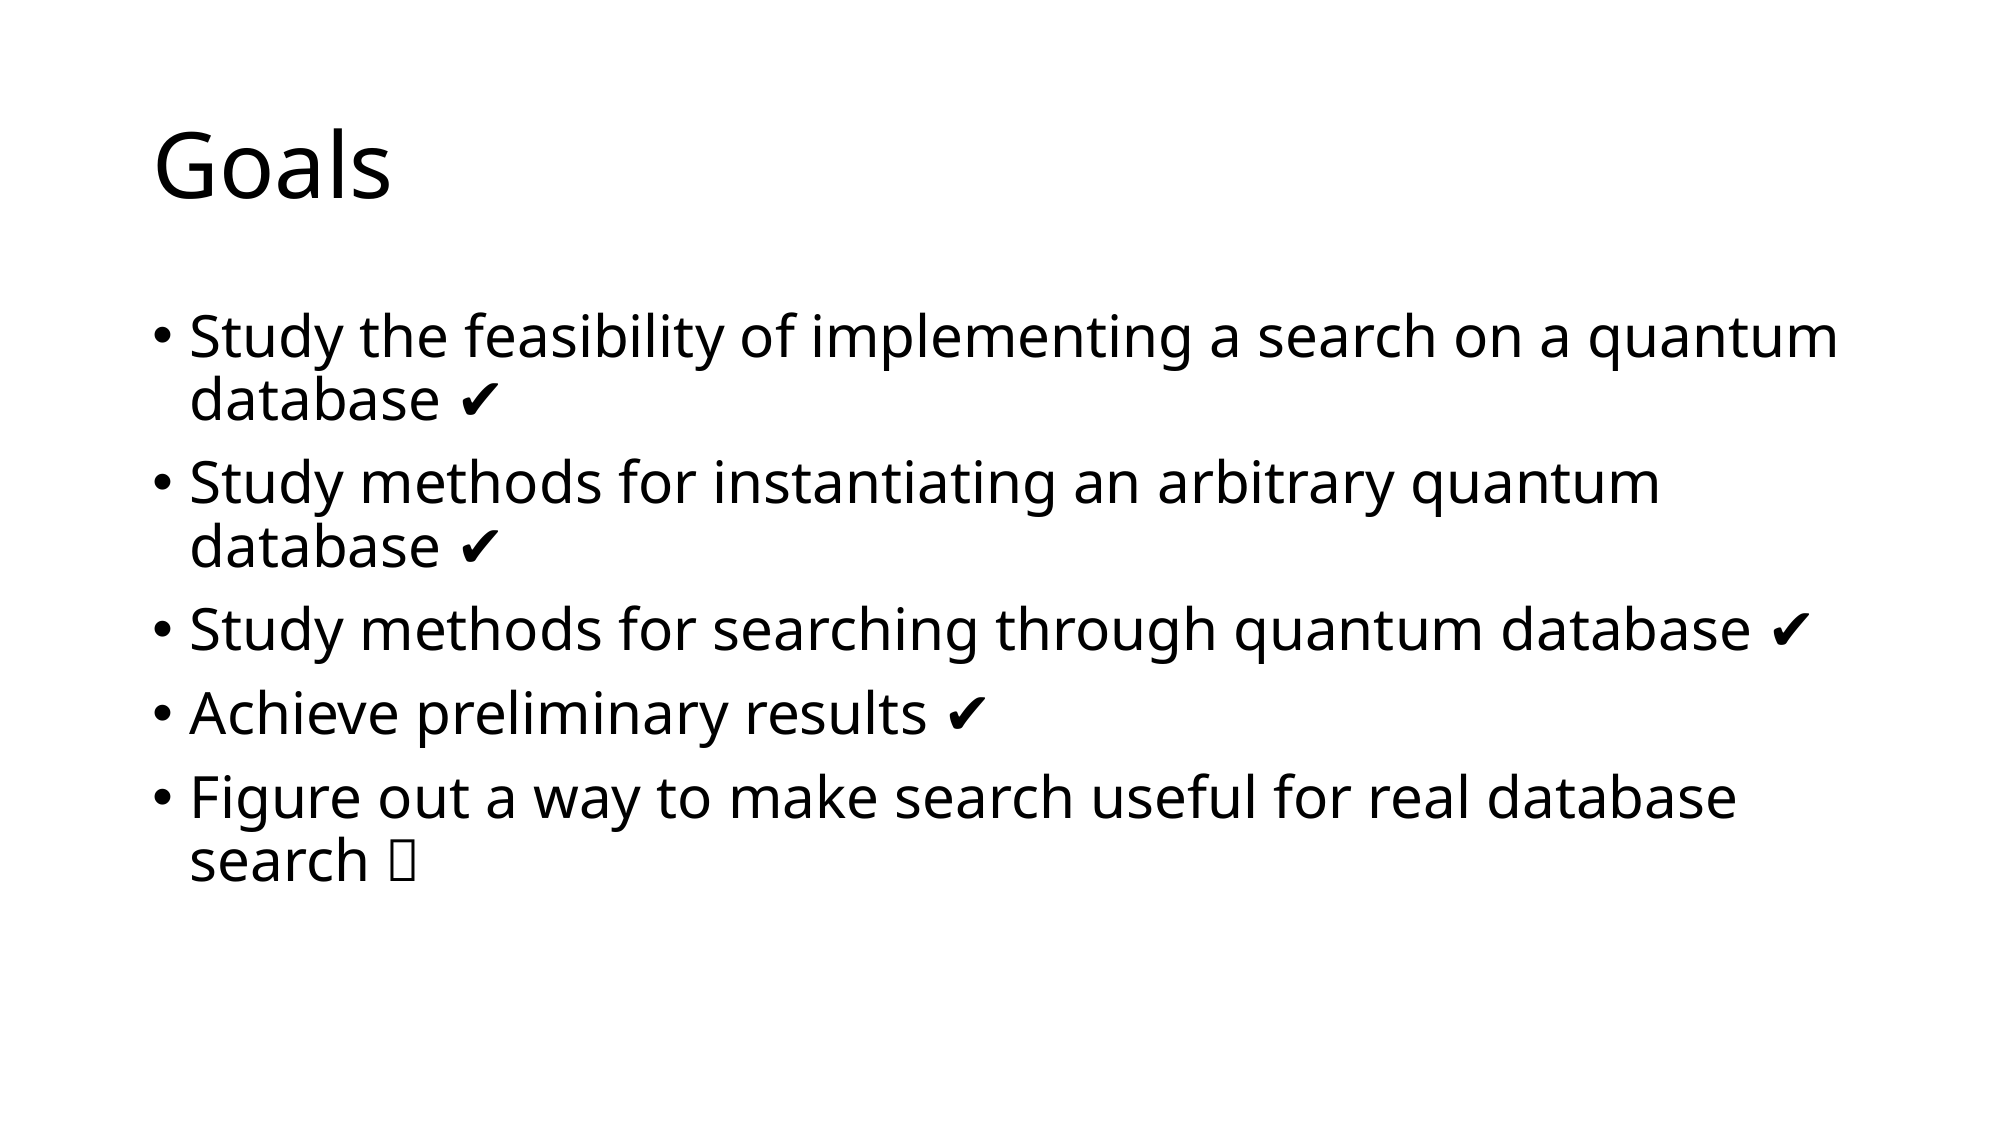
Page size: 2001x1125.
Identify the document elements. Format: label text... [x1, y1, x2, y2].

title Goals [137, 59, 1863, 278]
list Study the feasibility of implementing a search on a quantum database ✔️ Study methods for instantiating an arbitrary quantum database ✔️ Study methods for searching through quantum database ✔️ Achieve preliminary results ✔️ Figure out a way to make search useful for real database search ❌ [137, 299, 1863, 1014]
